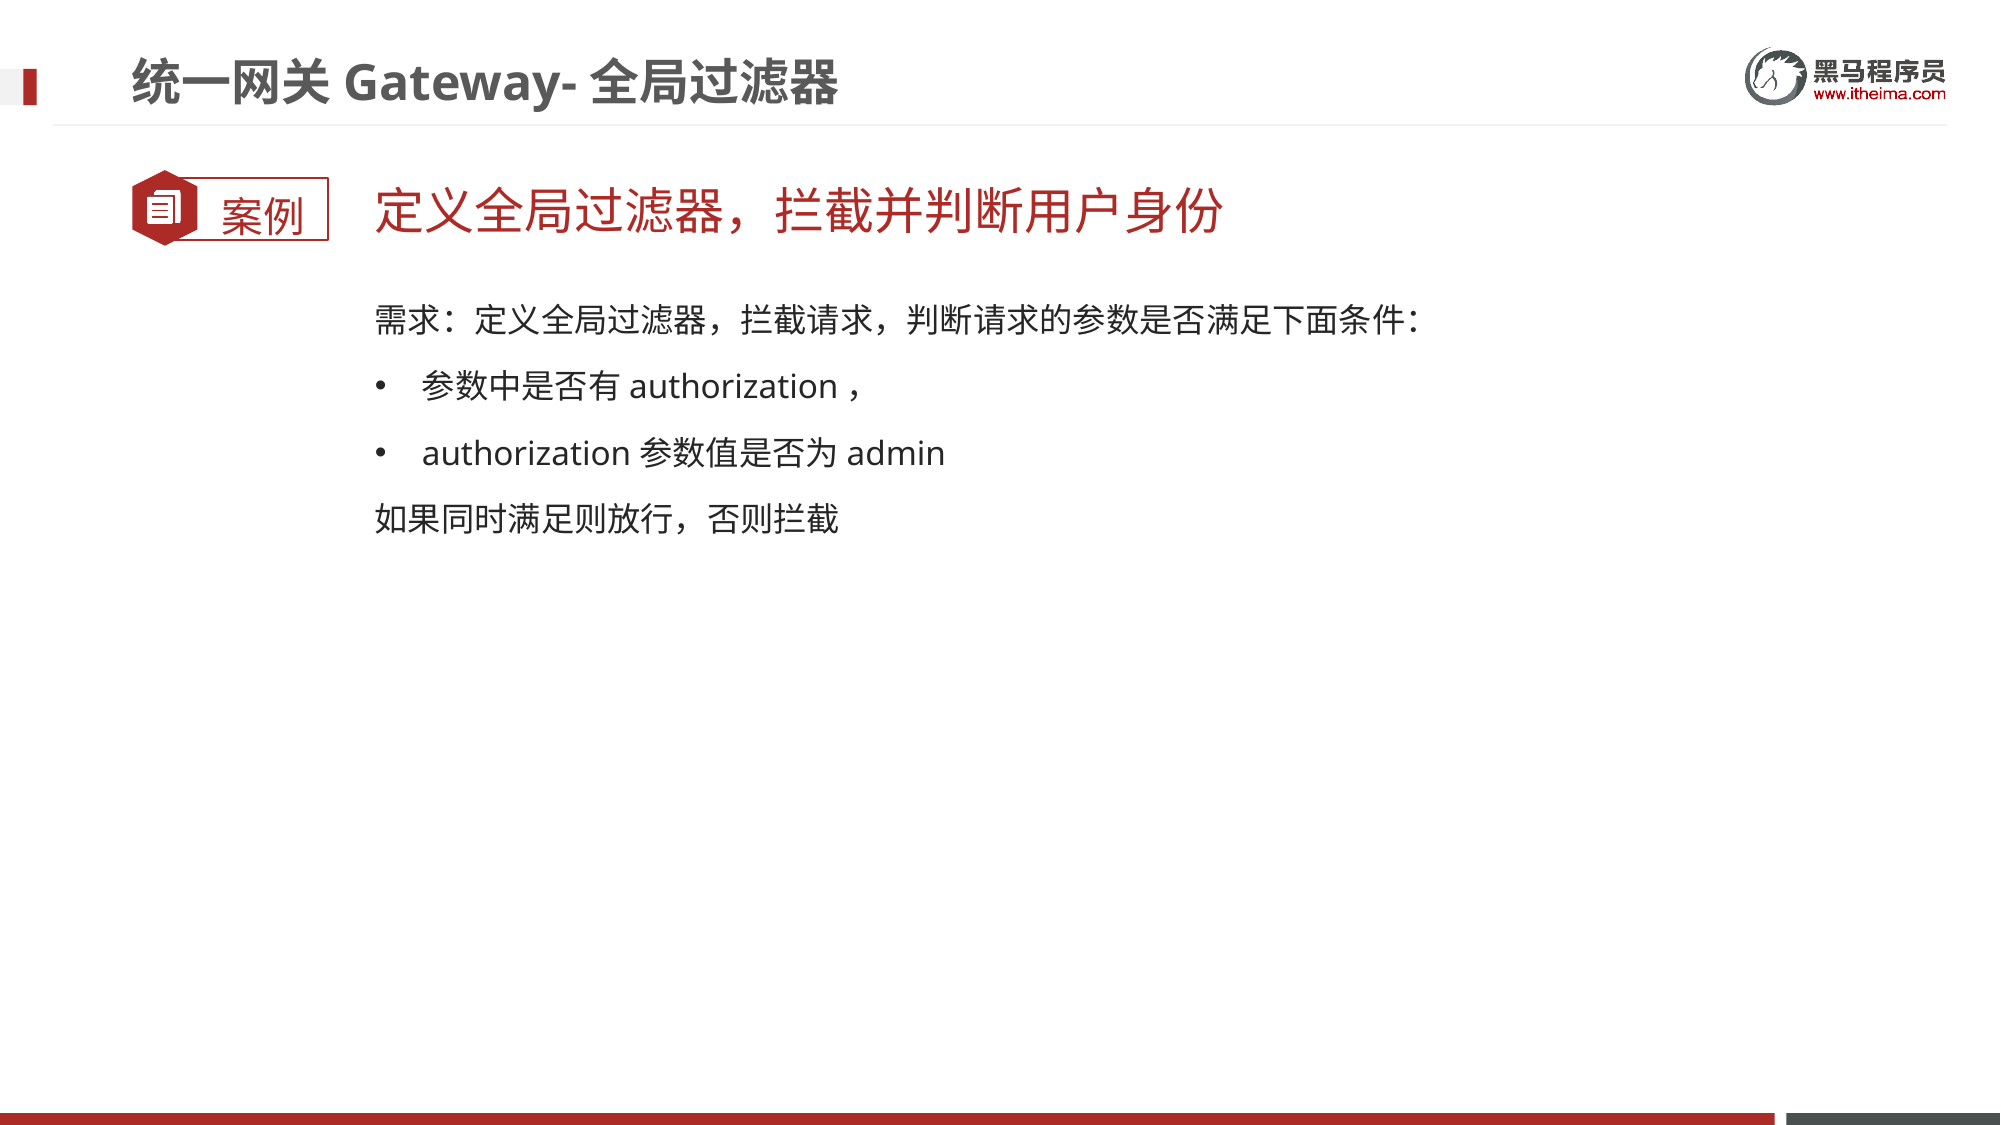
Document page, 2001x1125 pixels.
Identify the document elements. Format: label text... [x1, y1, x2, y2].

picture [1744, 46, 1946, 106]
list 定义全局过滤器，拦截并判断用户身份 [360, 166, 1872, 252]
picture [147, 190, 181, 224]
list 需求：定义全局过滤器，拦截请求，判断请求的参数是否满足下面条件： 参数中是否有authorization， authorization参数值是否为admin 如果同时满足则放行，否则拦截 [360, 271, 1872, 964]
title 统一网关Gateway-全局过滤器 [116, 38, 1556, 124]
